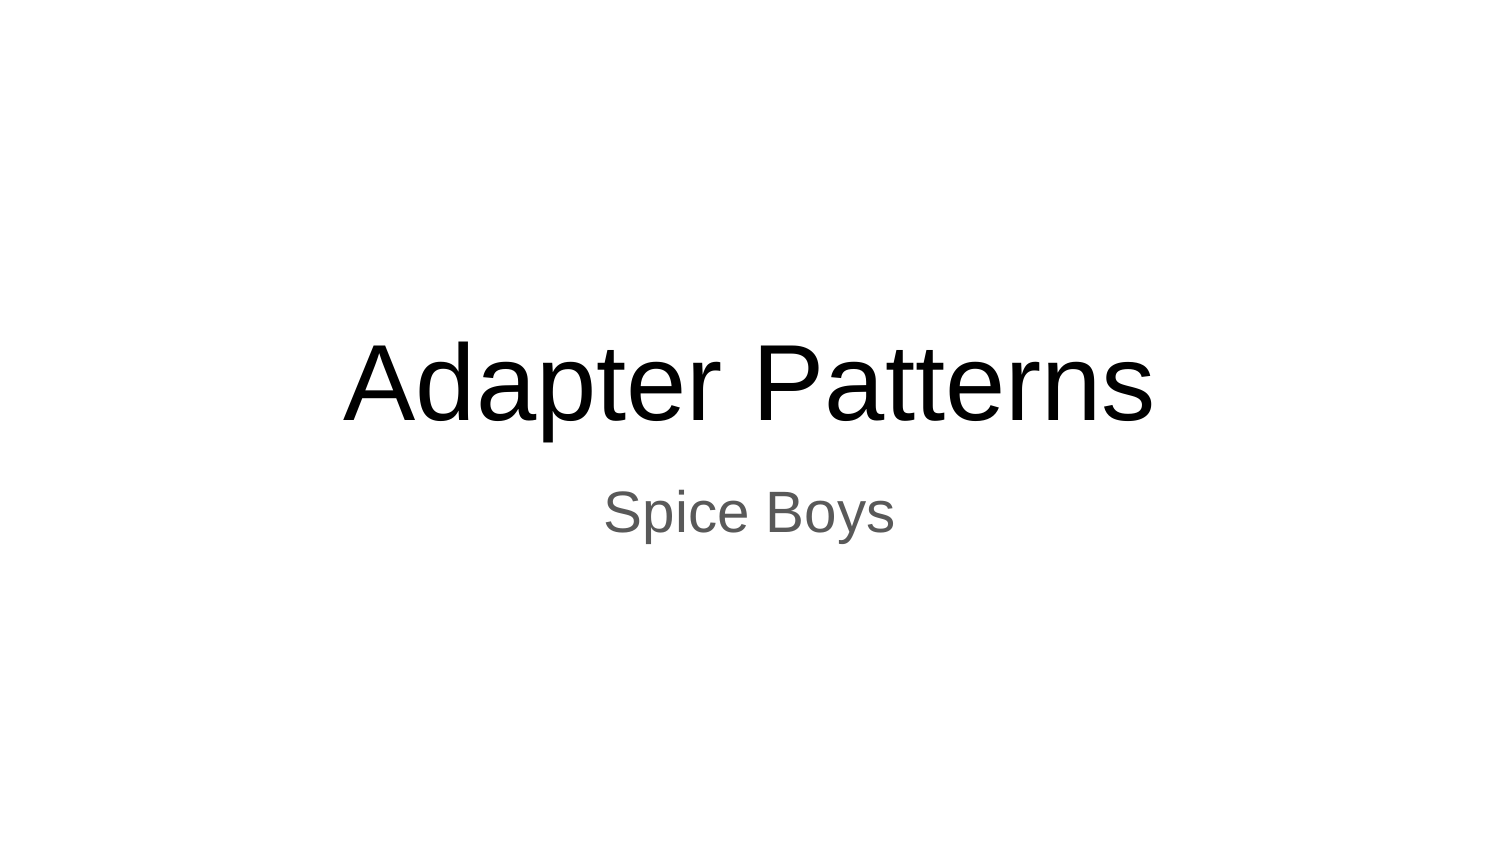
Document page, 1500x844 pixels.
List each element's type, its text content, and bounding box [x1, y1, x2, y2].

subtitle Spice Boys [51, 464, 1449, 595]
title Adapter Patterns [51, 122, 1449, 459]
